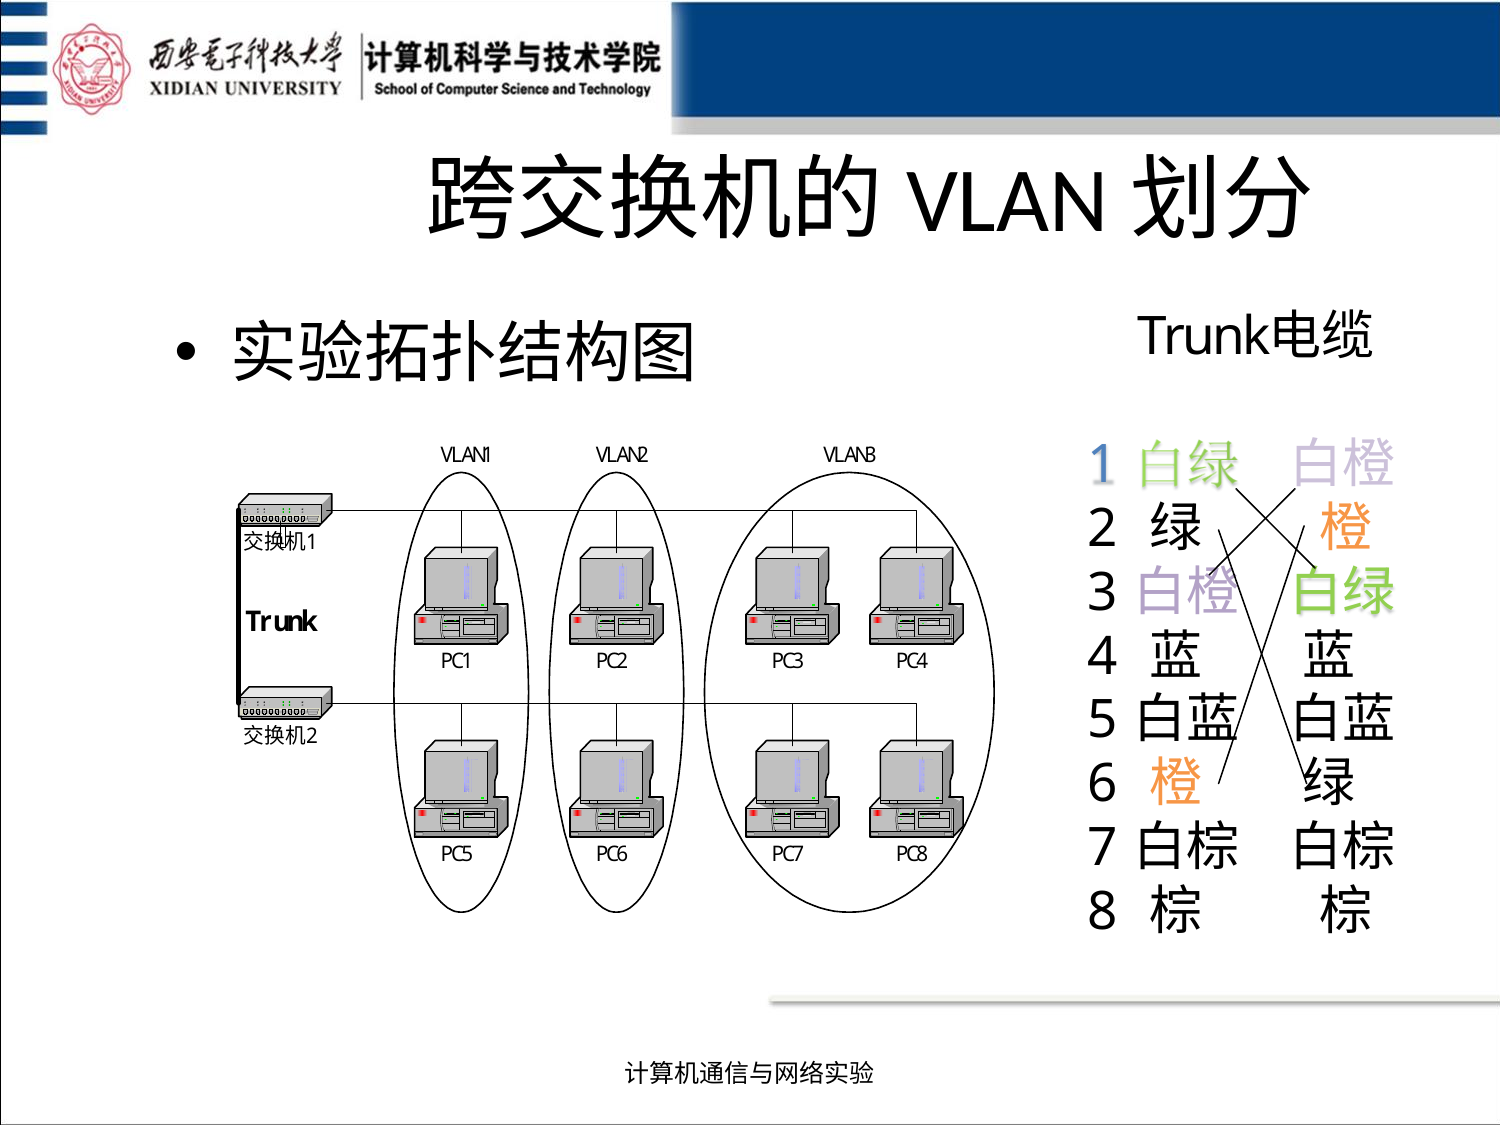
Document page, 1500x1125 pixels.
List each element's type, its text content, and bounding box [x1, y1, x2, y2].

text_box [1068, 290, 1456, 1021]
title 跨交换机的VLAN划分 [188, 101, 1468, 289]
picture [0, 0, 1500, 1125]
footer 计算机通信与网络实验 [512, 1042, 988, 1103]
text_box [194, 408, 1028, 1012]
list 实验拓扑结构图 [159, 302, 1006, 420]
